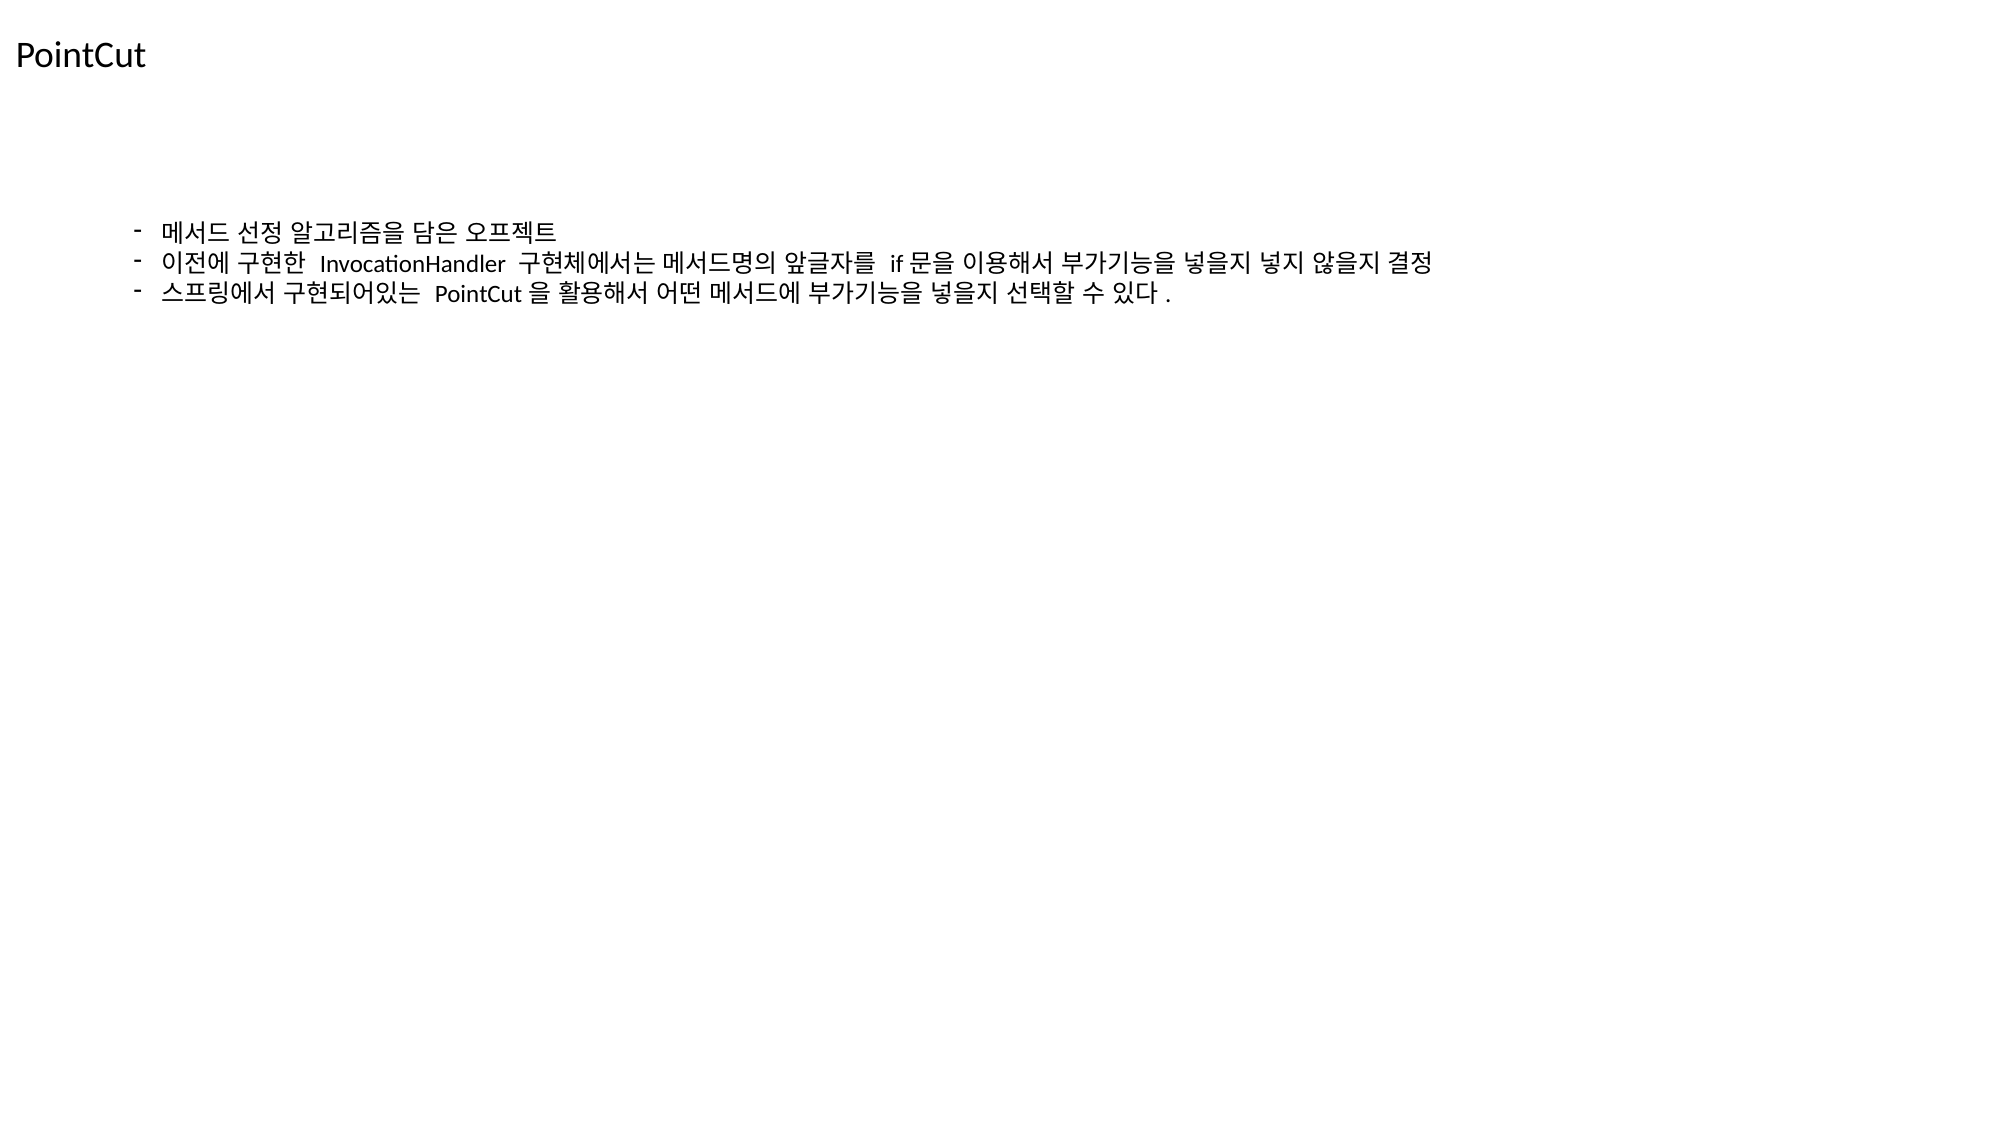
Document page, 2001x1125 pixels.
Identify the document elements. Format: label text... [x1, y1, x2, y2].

text_box 메서드 선정 알고리즘을 담은 오프젝트 이전에 구현한 InvocationHandler 구현체에서는 메서드명의 앞글자를 if문을 이용해서 부가기능을 넣을지 넣지 않을지 결정 스프링에서 구현되어있는 PointCut을 활용해서 어떤 메서드에 부가기능을 넣을지 선택할 수 있다. [118, 210, 1450, 346]
text_box PointCut [1, 22, 162, 83]
